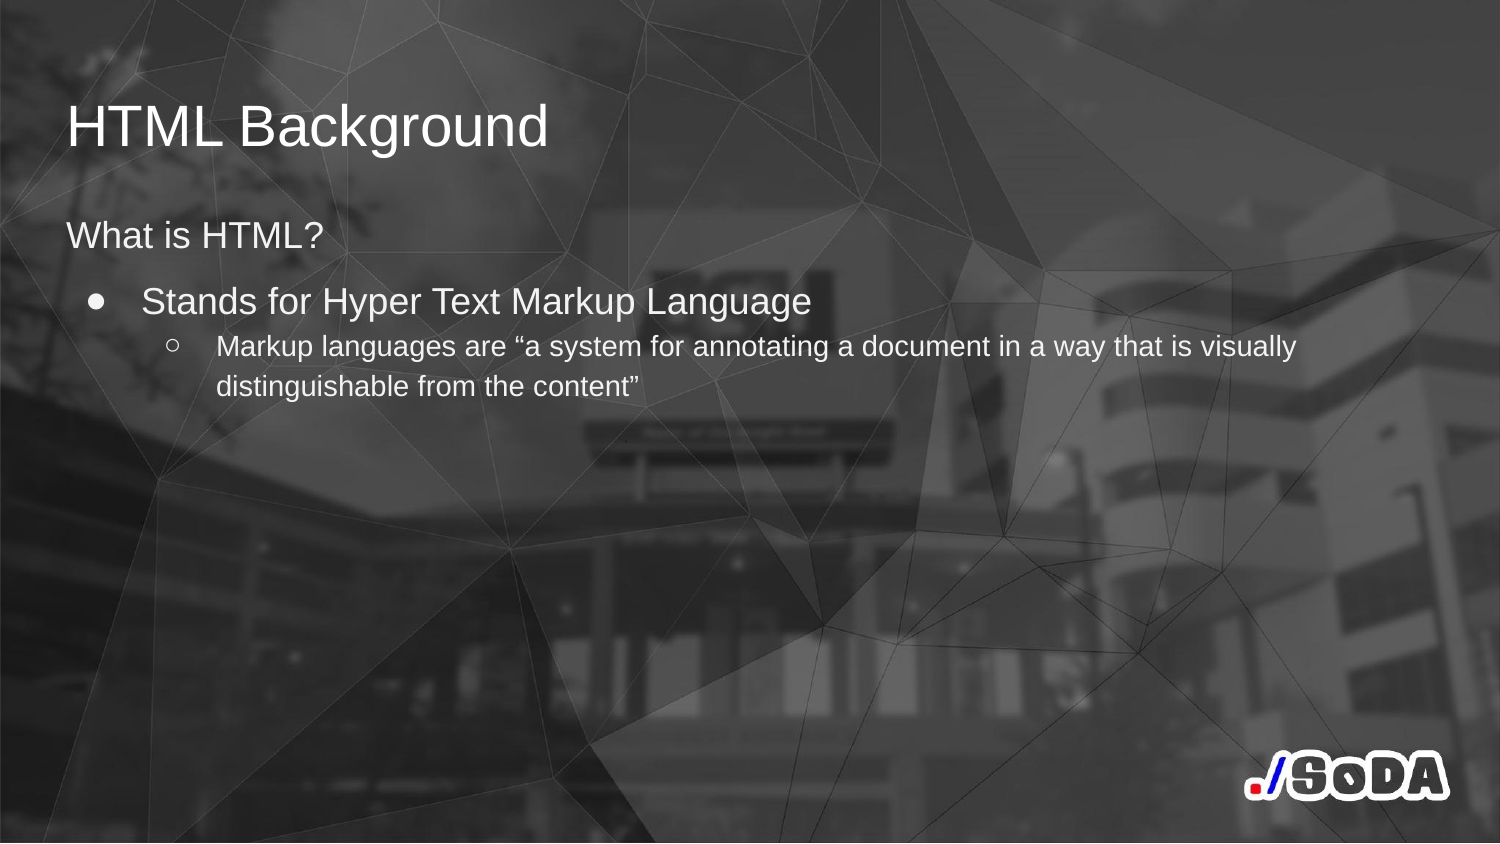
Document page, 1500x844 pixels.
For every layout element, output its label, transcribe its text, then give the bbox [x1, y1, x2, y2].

title HTML Background [51, 72, 1449, 167]
picture [0, 0, 1500, 843]
list What is HTML? Stands for Hyper Text Markup Language Markup languages are “a system for annotating a document in a way that is visually distinguishable from the content” [51, 189, 1449, 750]
